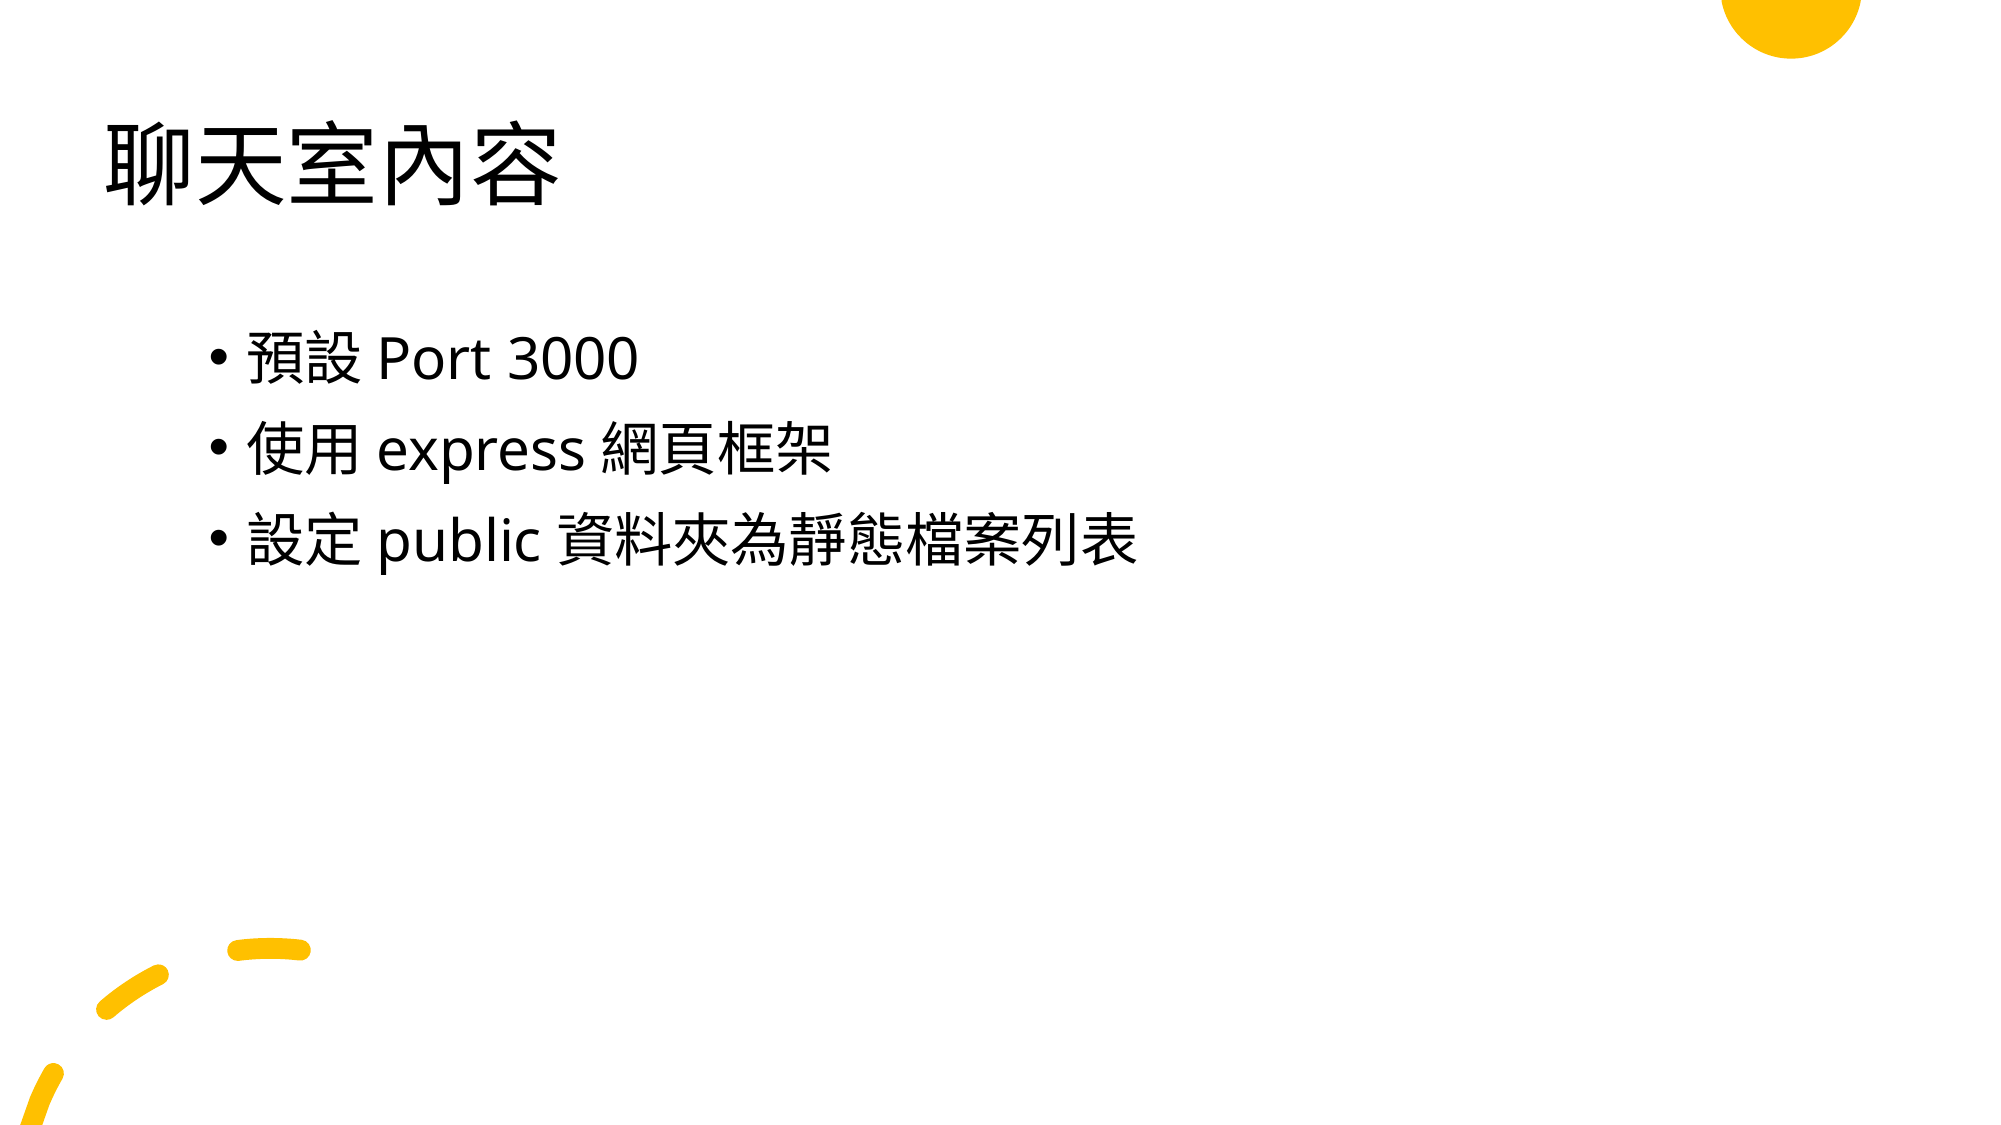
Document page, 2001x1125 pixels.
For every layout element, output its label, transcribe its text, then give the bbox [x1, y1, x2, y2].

title 聊天室內容 [88, 59, 1814, 278]
list 預設Port 3000 使用express網頁框架 設定public資料夾為靜態檔案列表 [193, 313, 1806, 947]
